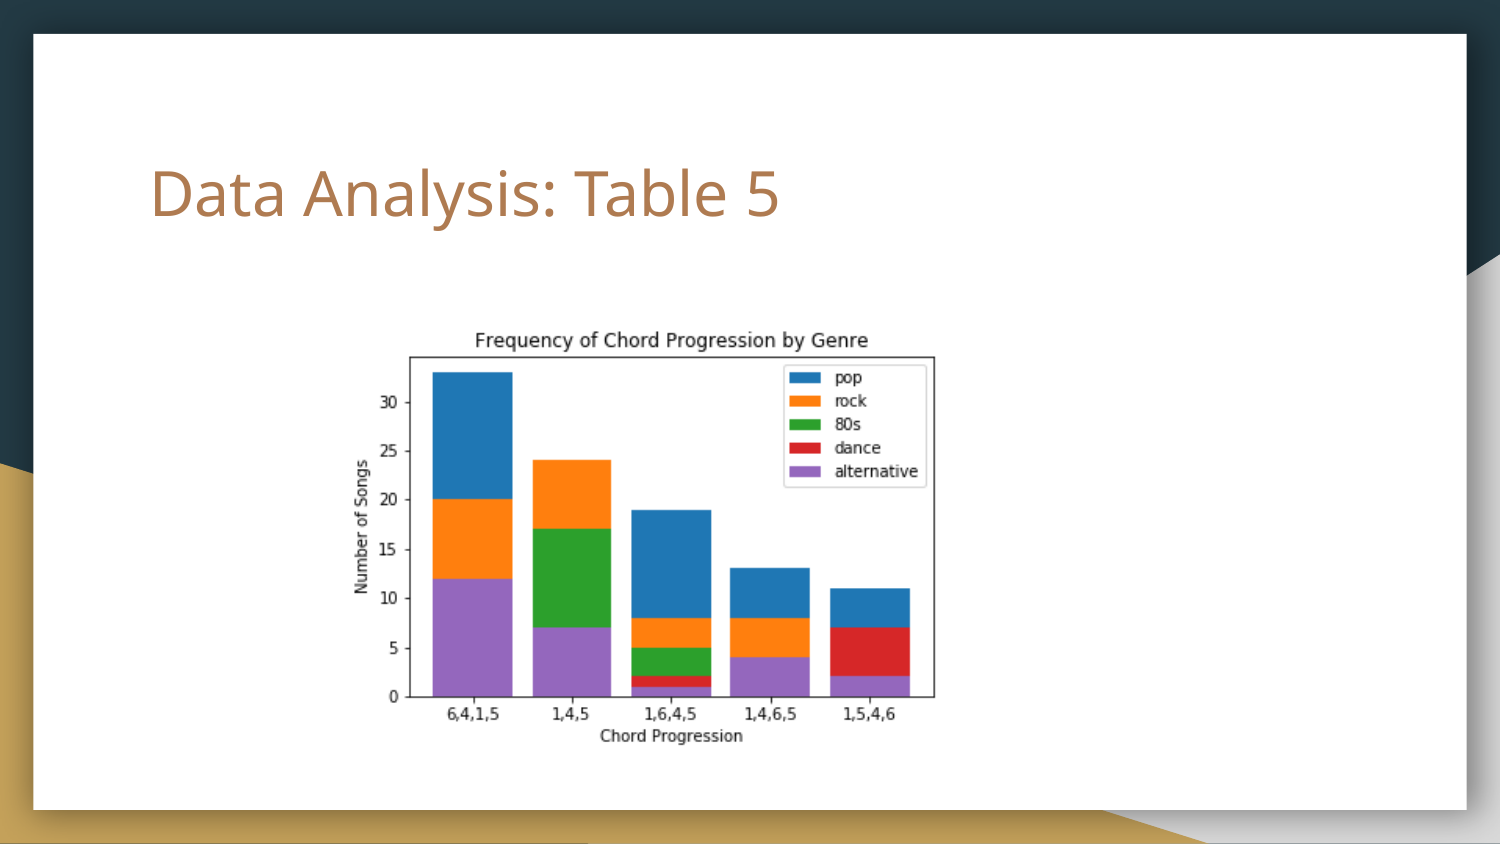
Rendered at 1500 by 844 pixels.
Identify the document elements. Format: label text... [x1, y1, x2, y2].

title Data Analysis: Table 5 [134, 138, 1366, 296]
picture [325, 302, 1001, 753]
